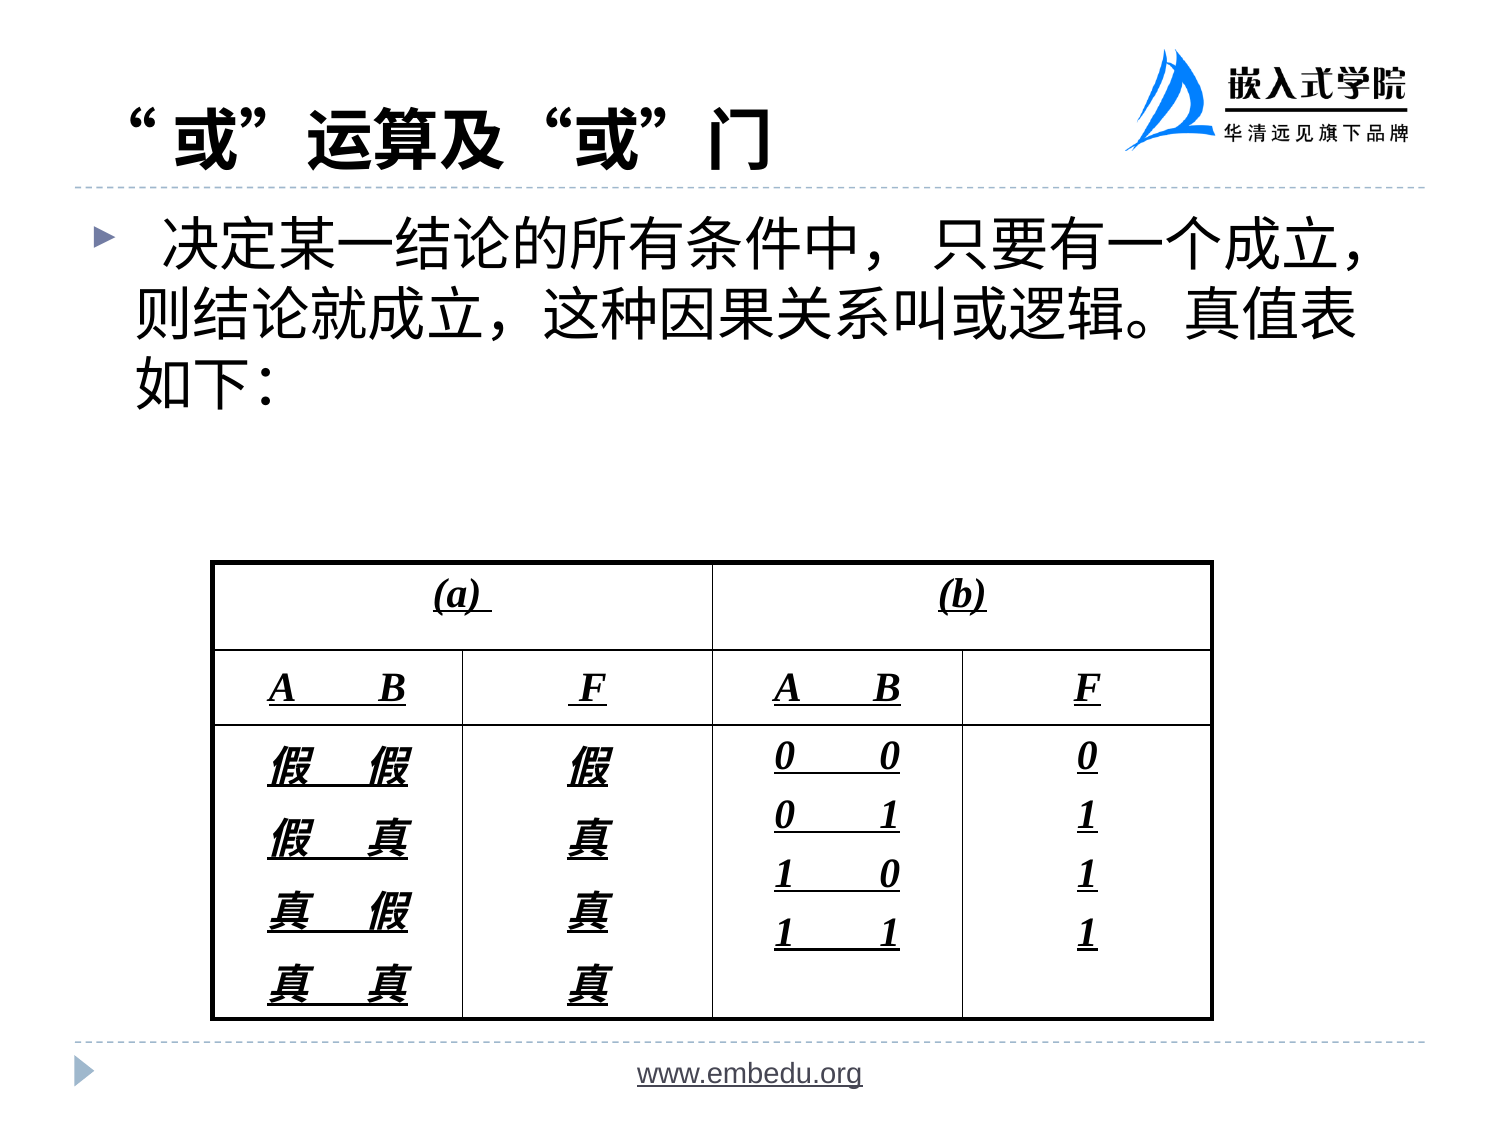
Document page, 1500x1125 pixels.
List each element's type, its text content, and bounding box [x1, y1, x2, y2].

footer www.embedu.org [512, 1046, 988, 1125]
table_header (a) [215, 565, 712, 649]
table_cell 0 1 1 1 [963, 726, 1210, 1017]
table_cell 0 0 0 1 1 0 1 1 [713, 726, 962, 1017]
table_cell F [963, 651, 1210, 724]
table_cell 假 假 假 真 真 假 真 真 [215, 726, 462, 1017]
table_cell 假 真 真 真 [463, 726, 712, 1017]
table_cell A B [713, 651, 962, 724]
picture [1125, 49, 1408, 87]
list 决定某一结论的所有条件中， 只要有一个成立， 则结论就成立，这种因果关系叫或逻辑。真值表如下： [74, 199, 1426, 1006]
table_cell F [463, 651, 712, 724]
table_header (b) [713, 565, 1210, 649]
table_cell A B [215, 651, 462, 724]
title “或”运算及“或”门 [74, 87, 1426, 188]
